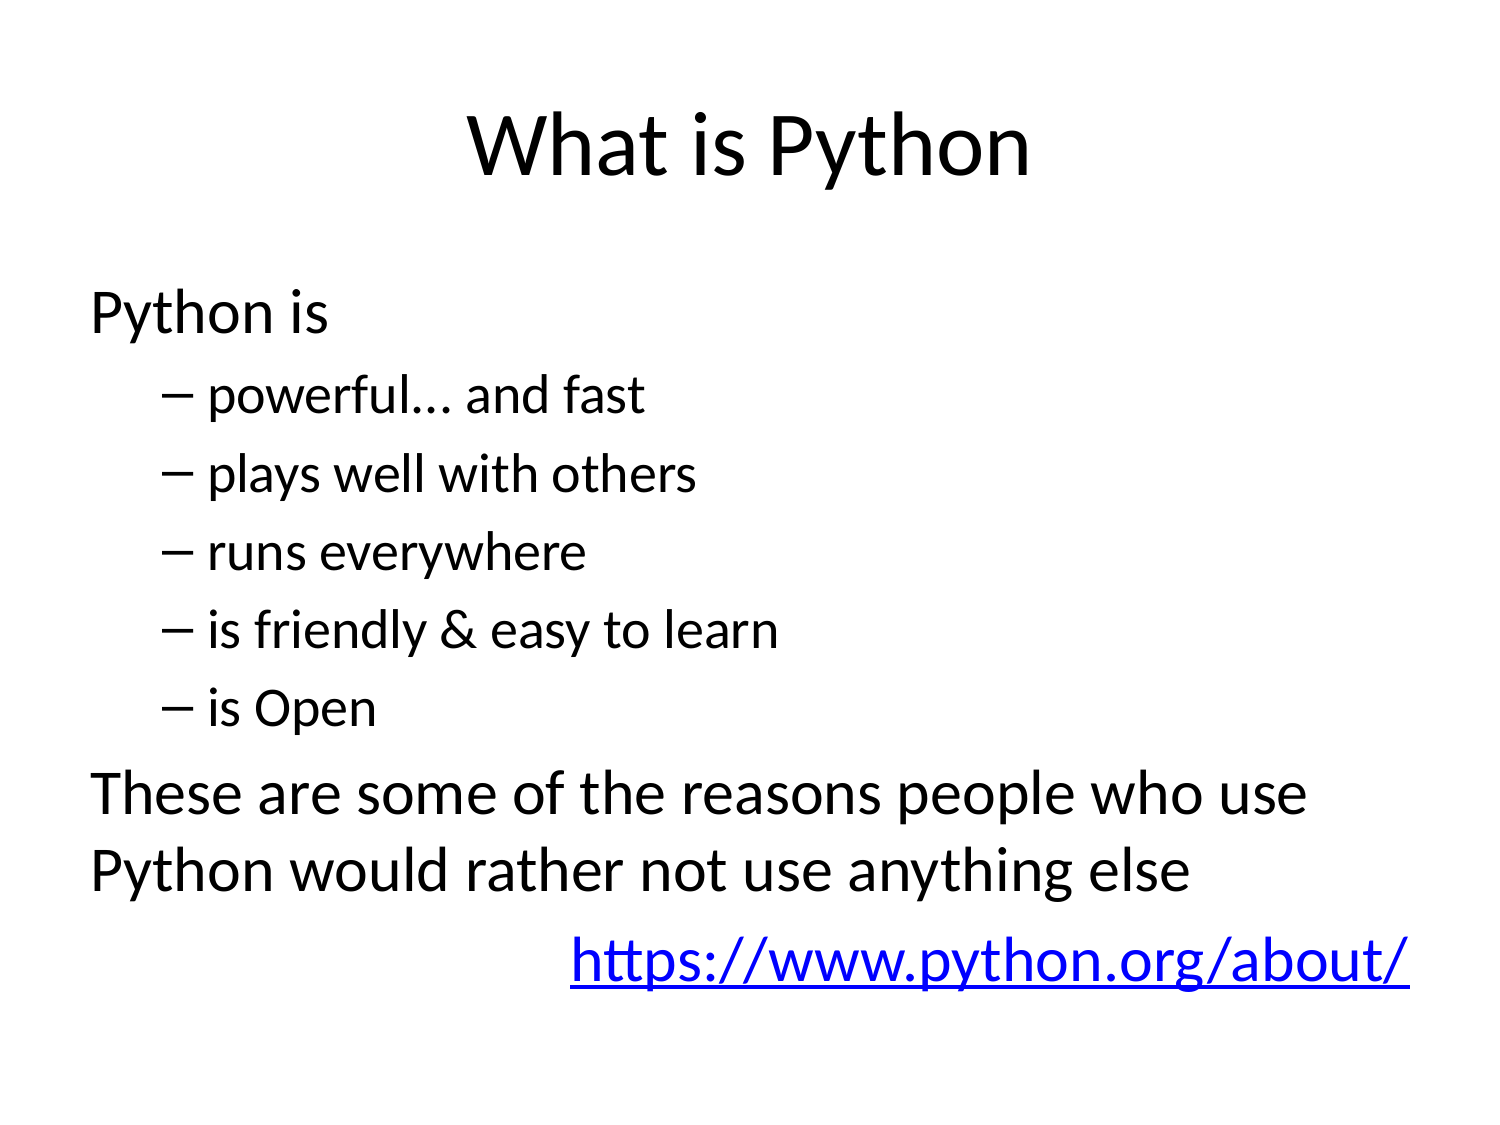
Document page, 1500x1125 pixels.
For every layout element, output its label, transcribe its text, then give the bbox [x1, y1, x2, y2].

list Python is powerful... and fast plays well with others runs everywhere is friendly & easy to learn is Open These are some of the reasons people who use Python would rather not use anything else https://www.python.org/about/ [75, 262, 1425, 1005]
title What is Python [75, 45, 1425, 233]
